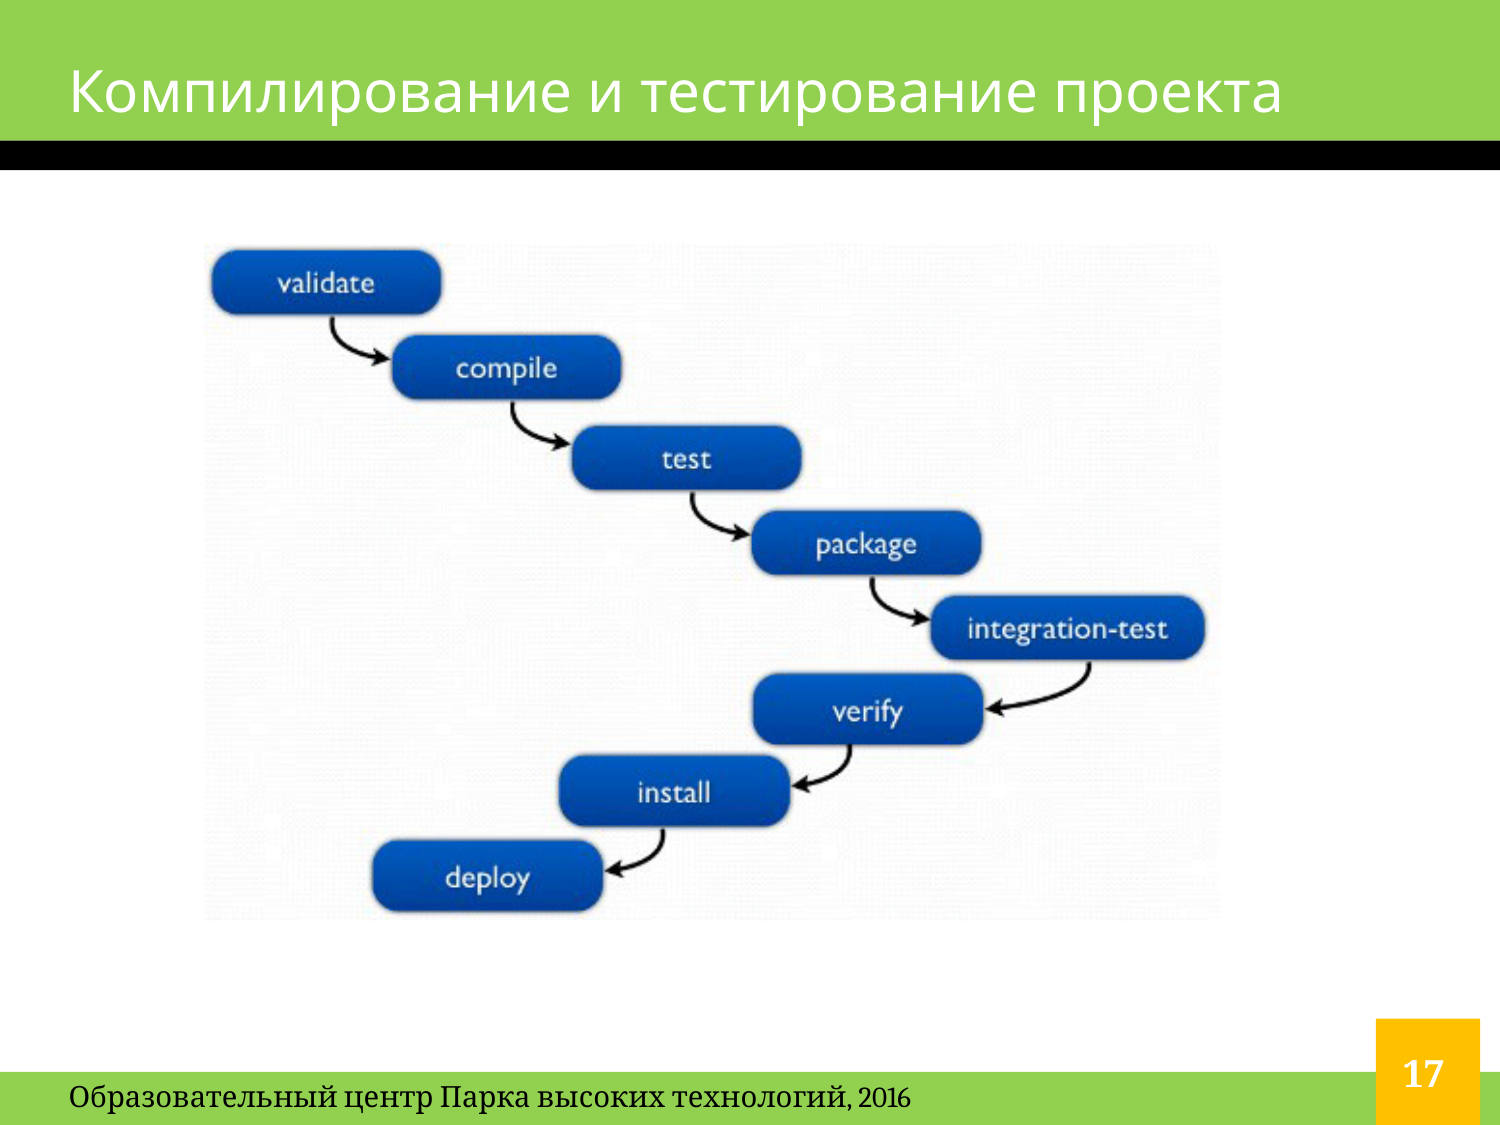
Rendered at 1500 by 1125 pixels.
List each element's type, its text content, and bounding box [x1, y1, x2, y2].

picture [204, 243, 1221, 938]
title Компилирование и тестирование проекта [53, 42, 1404, 135]
slide_number 17 [1371, 1042, 1477, 1103]
